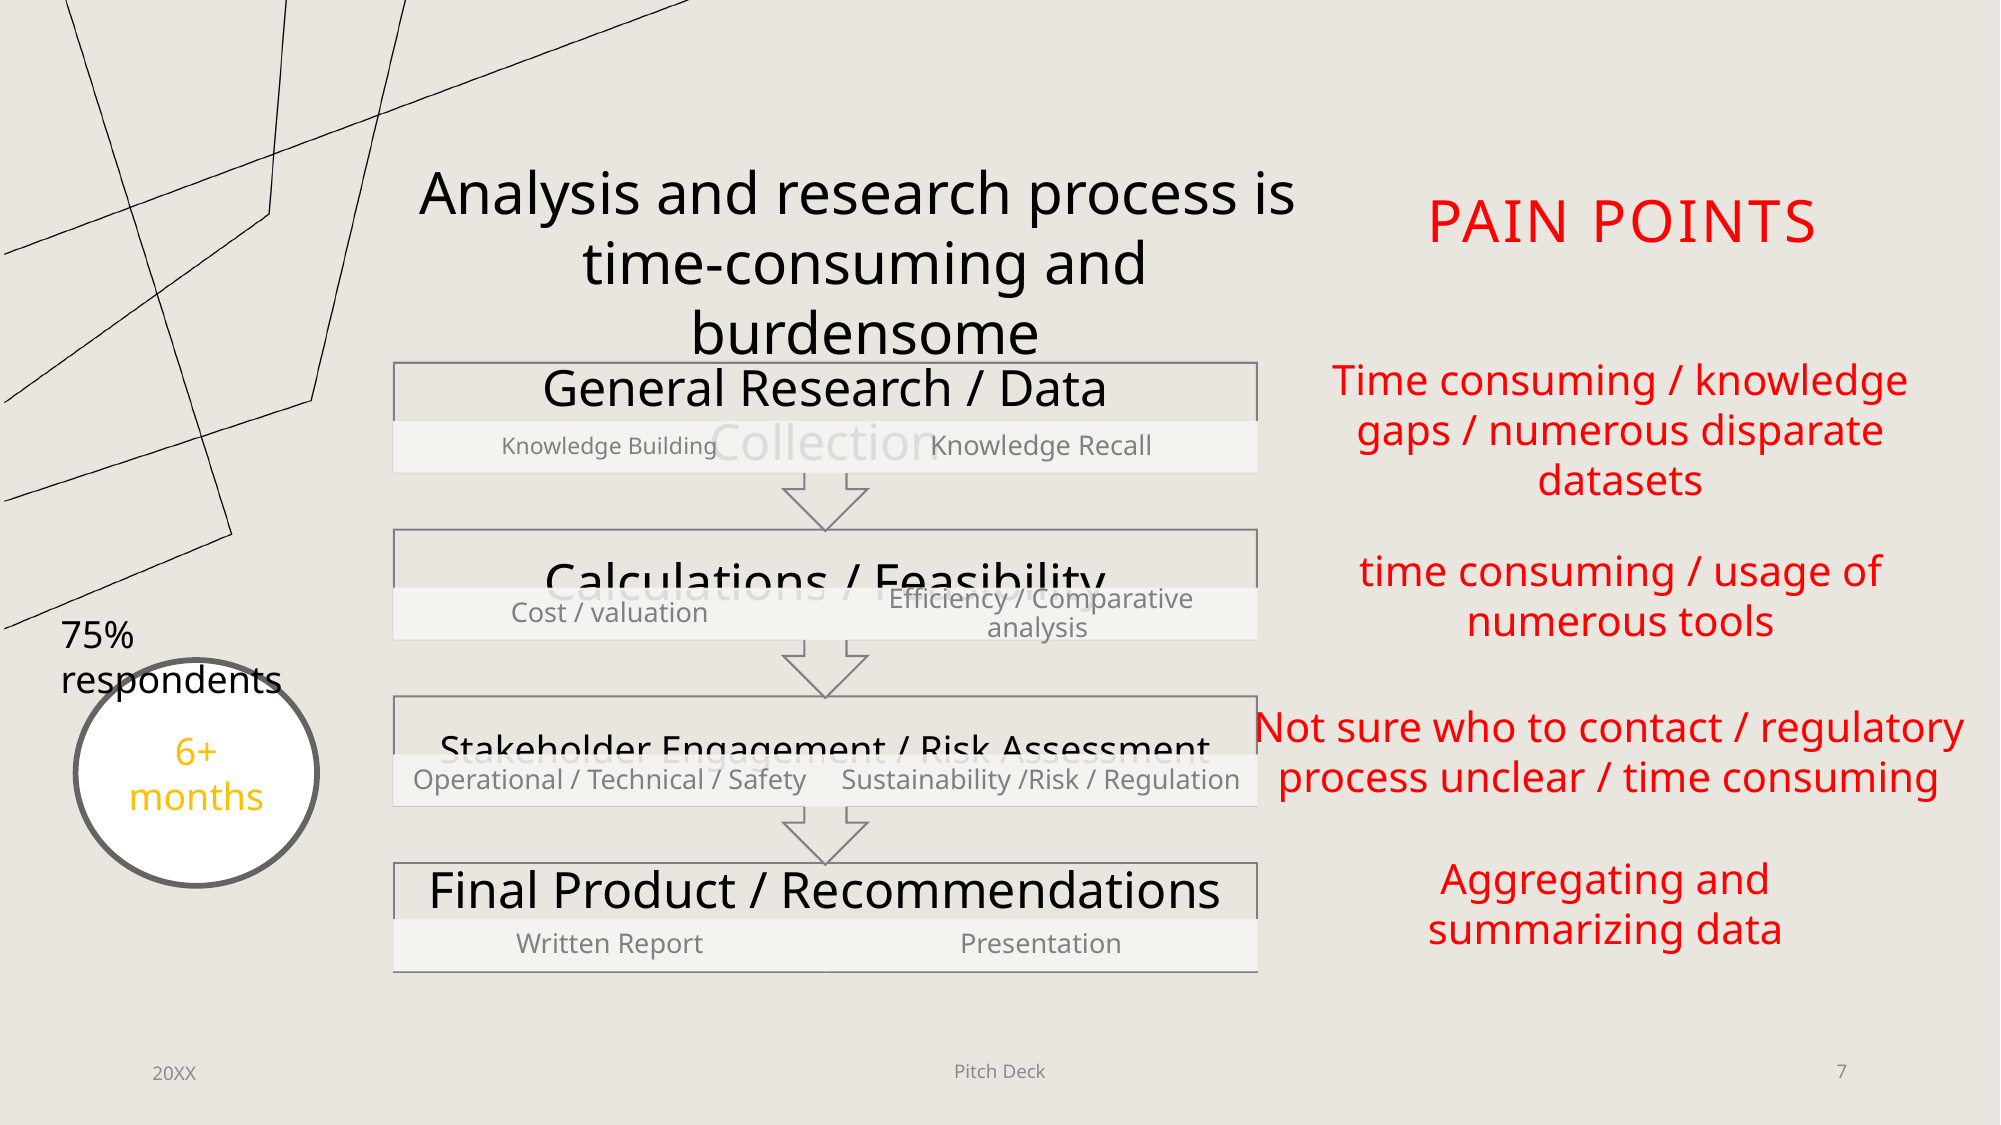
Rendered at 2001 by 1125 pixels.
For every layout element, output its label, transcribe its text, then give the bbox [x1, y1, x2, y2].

slide_number 20XX [137, 1042, 588, 1103]
text_box Time consuming / knowledge gaps / numerous disparate datasets [1256, 346, 1984, 487]
text_box Pain points [1412, 155, 1916, 292]
text_box Not sure who to contact / regulatory process unclear / time consuming [1257, 693, 1984, 809]
text_box time consuming / usage of numerous tools [1257, 487, 1984, 653]
text_box 75% respondents [45, 603, 363, 708]
footer Pitch Deck [662, 1042, 1338, 1103]
picture [4, 0, 721, 642]
slide_number 7 [1412, 1042, 1863, 1103]
text_box Aggregating and summarizing data [1296, 845, 1916, 961]
text_box 6+ months [74, 708, 319, 887]
text_box Analysis and research process is time-consuming and burdensome [398, 148, 1333, 362]
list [393, 362, 1257, 973]
